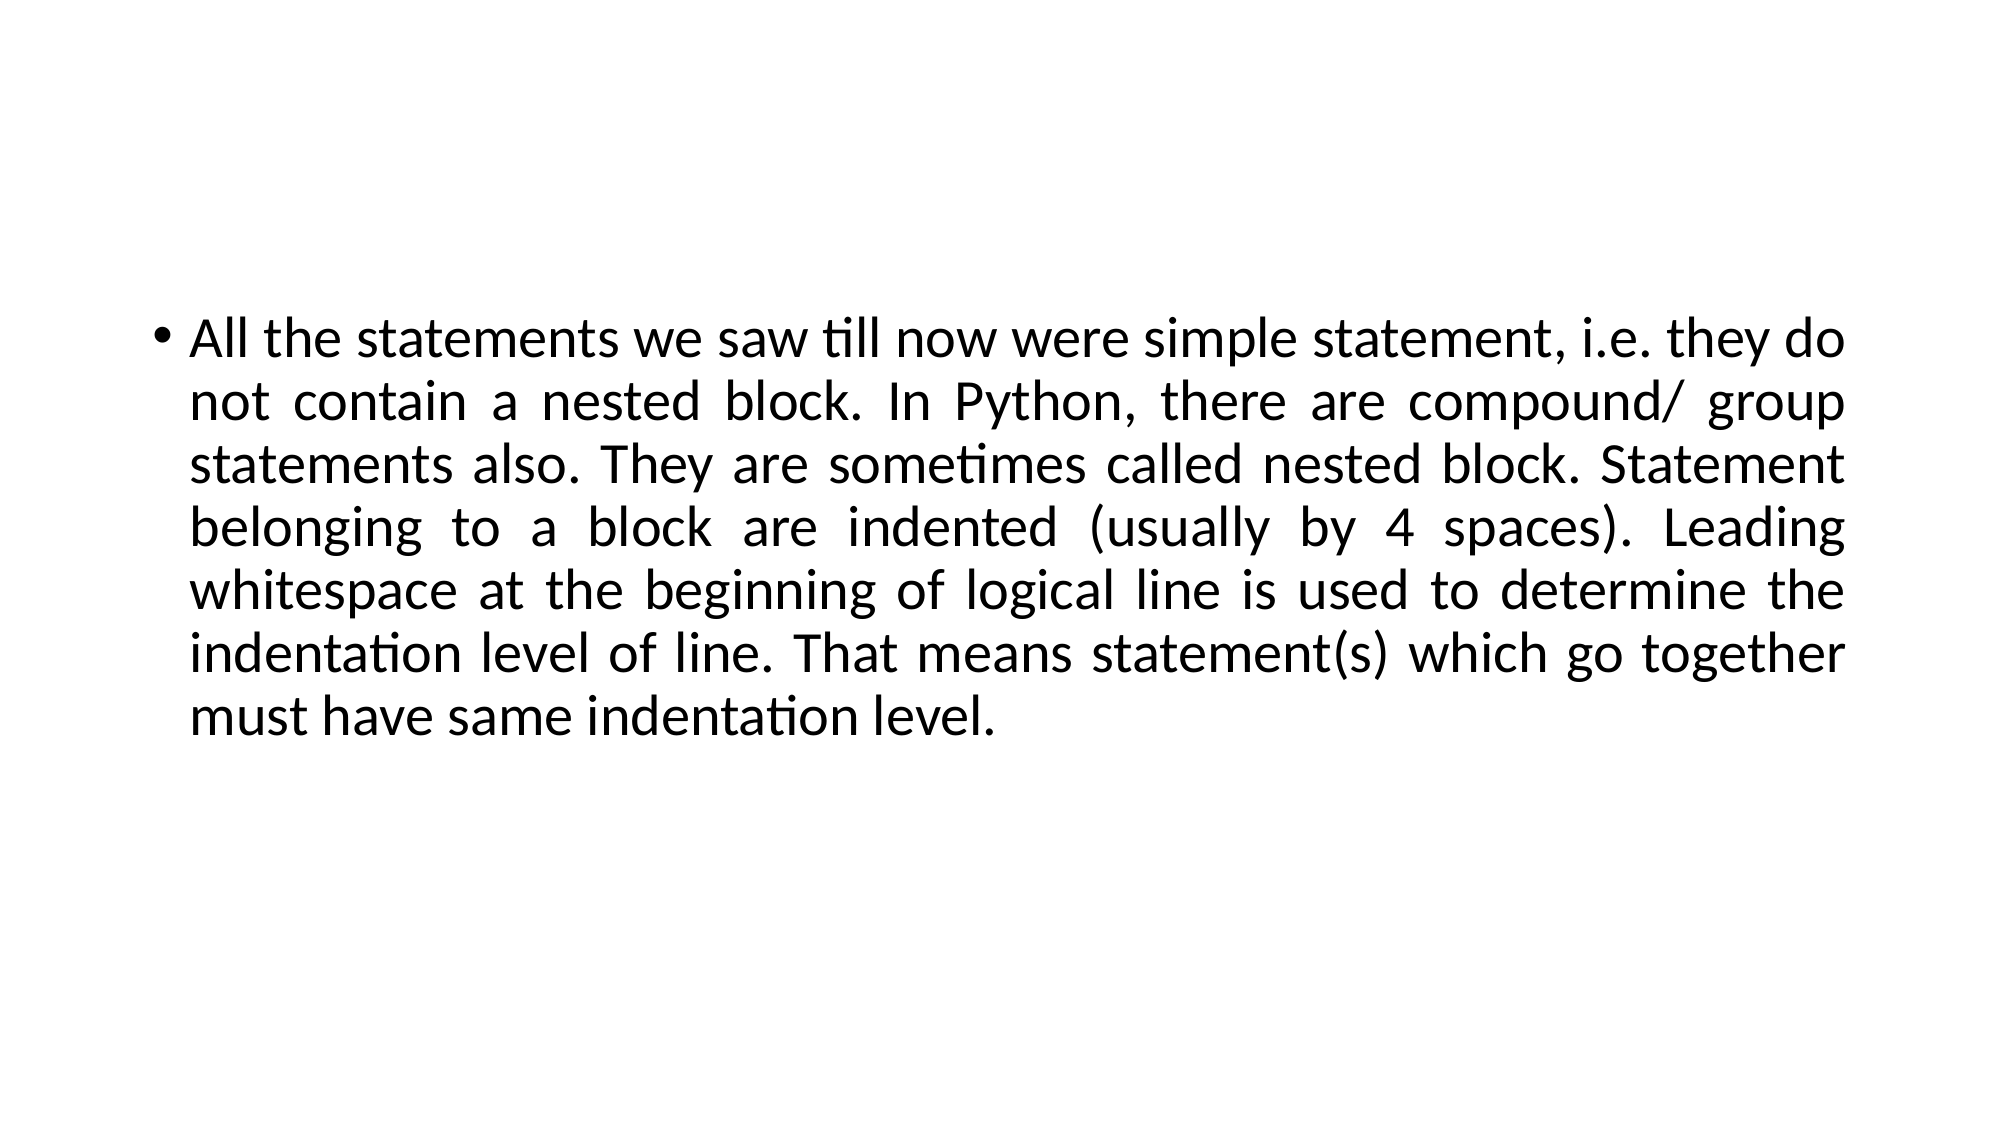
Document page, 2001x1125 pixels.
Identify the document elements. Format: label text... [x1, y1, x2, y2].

list All the statements we saw till now were simple statement, i.e. they do not contain a nested block. In Python, there are compound/ group statements also. They are sometimes called nested block. Statement belonging to a block are indented (usually by 4 spaces). Leading whitespace at the beginning of logical line is used to determine the indentation level of line. That means statement(s) which go together must have same indentation level. [137, 299, 1863, 1014]
